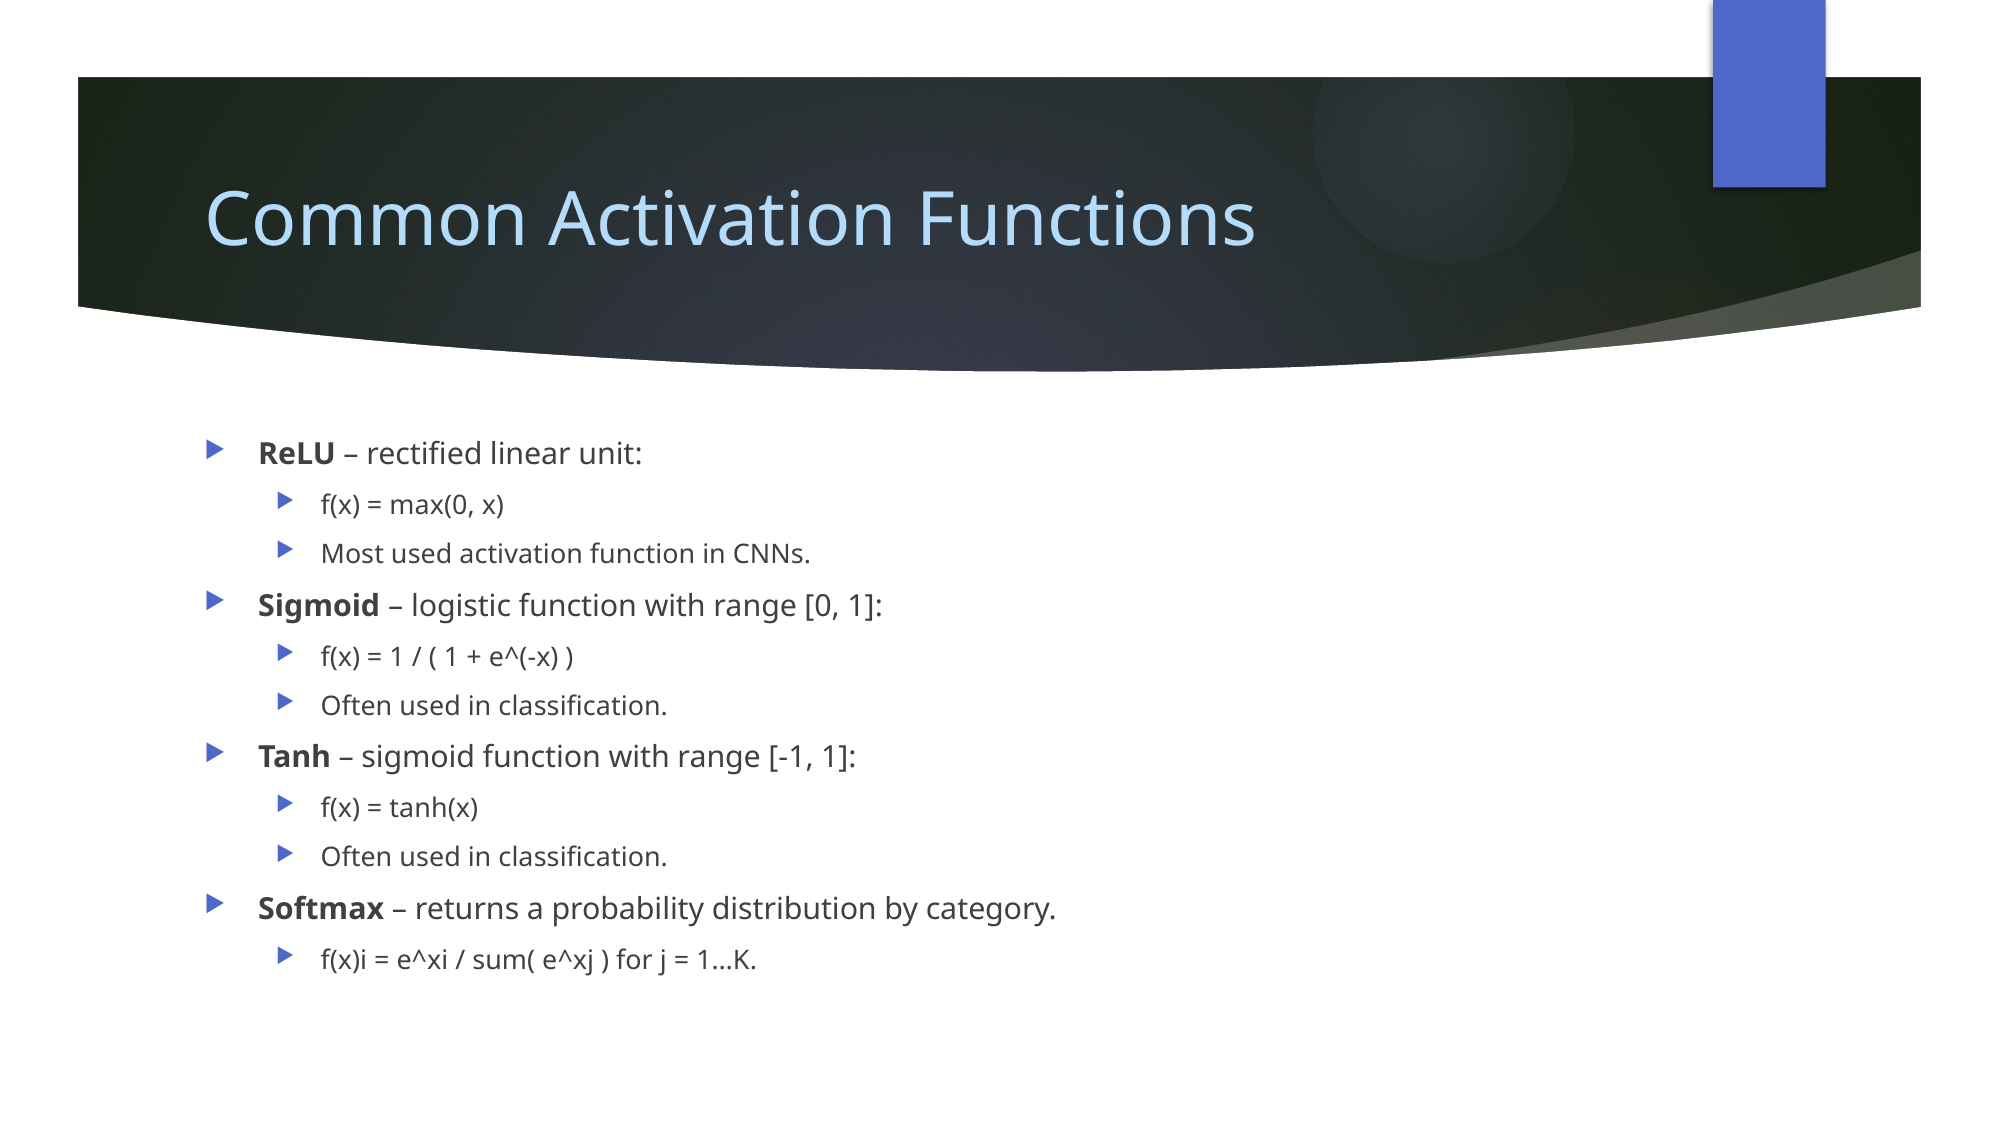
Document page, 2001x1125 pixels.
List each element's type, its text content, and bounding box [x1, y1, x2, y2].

title Common Activation Functions [189, 155, 1627, 275]
list ReLU – rectified linear unit: f(x) = max(0, x) Most used activation function in CNNs. Sigmoid – logistic function with range [0, 1]: f(x) = 1 / ( 1 + e^(-x) ) Often used in classification. Tanh – sigmoid function with range [-1, 1]: f(x) = tanh(x) Often used in classification. Softmax – returns a probability distribution by category. f(x)i = e^xi / sum( e^xj ) for j = 1…K. [189, 427, 1627, 988]
